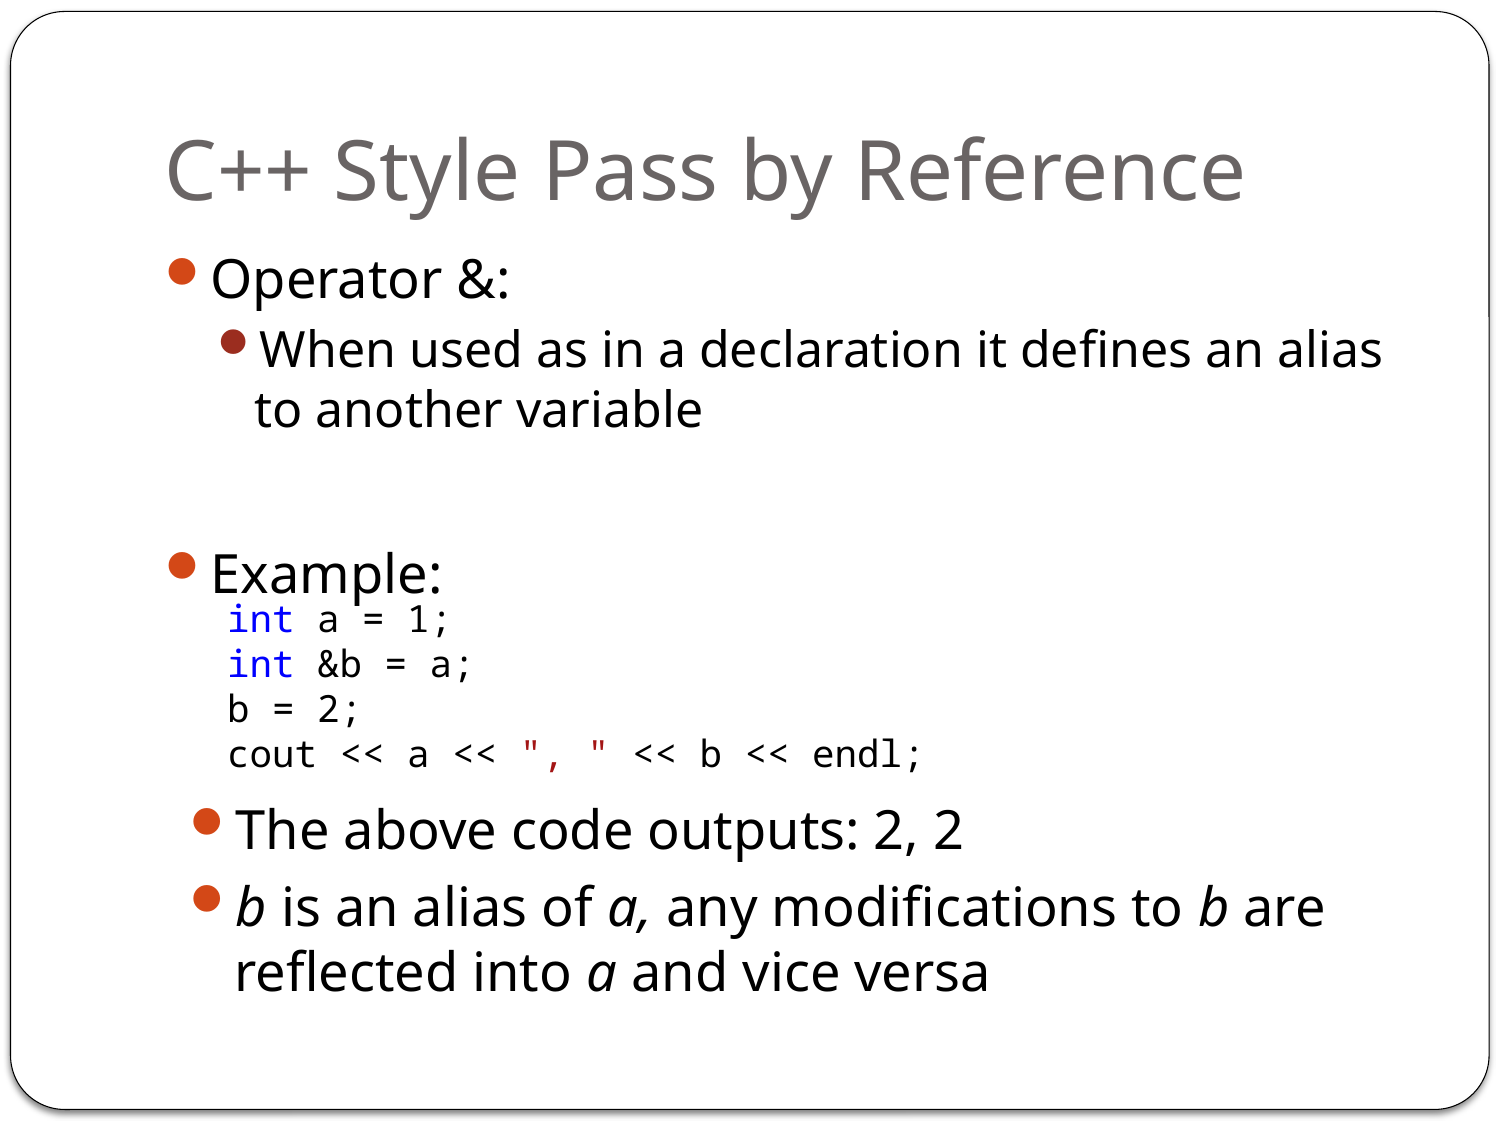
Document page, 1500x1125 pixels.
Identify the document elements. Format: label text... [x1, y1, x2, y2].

list Operator &: When used as in a declaration it defines an alias to another variable Example: [150, 237, 1425, 613]
text_box int a = 1; int &b = a; b = 2; cout << a << ", " << b << endl; [212, 587, 963, 783]
text_box The above code outputs: 2, 2 b is an alias of a, any modifications to b are reflected into a and vice versa [174, 787, 1450, 1075]
title C++ Style Pass by Reference [150, 45, 1425, 233]
